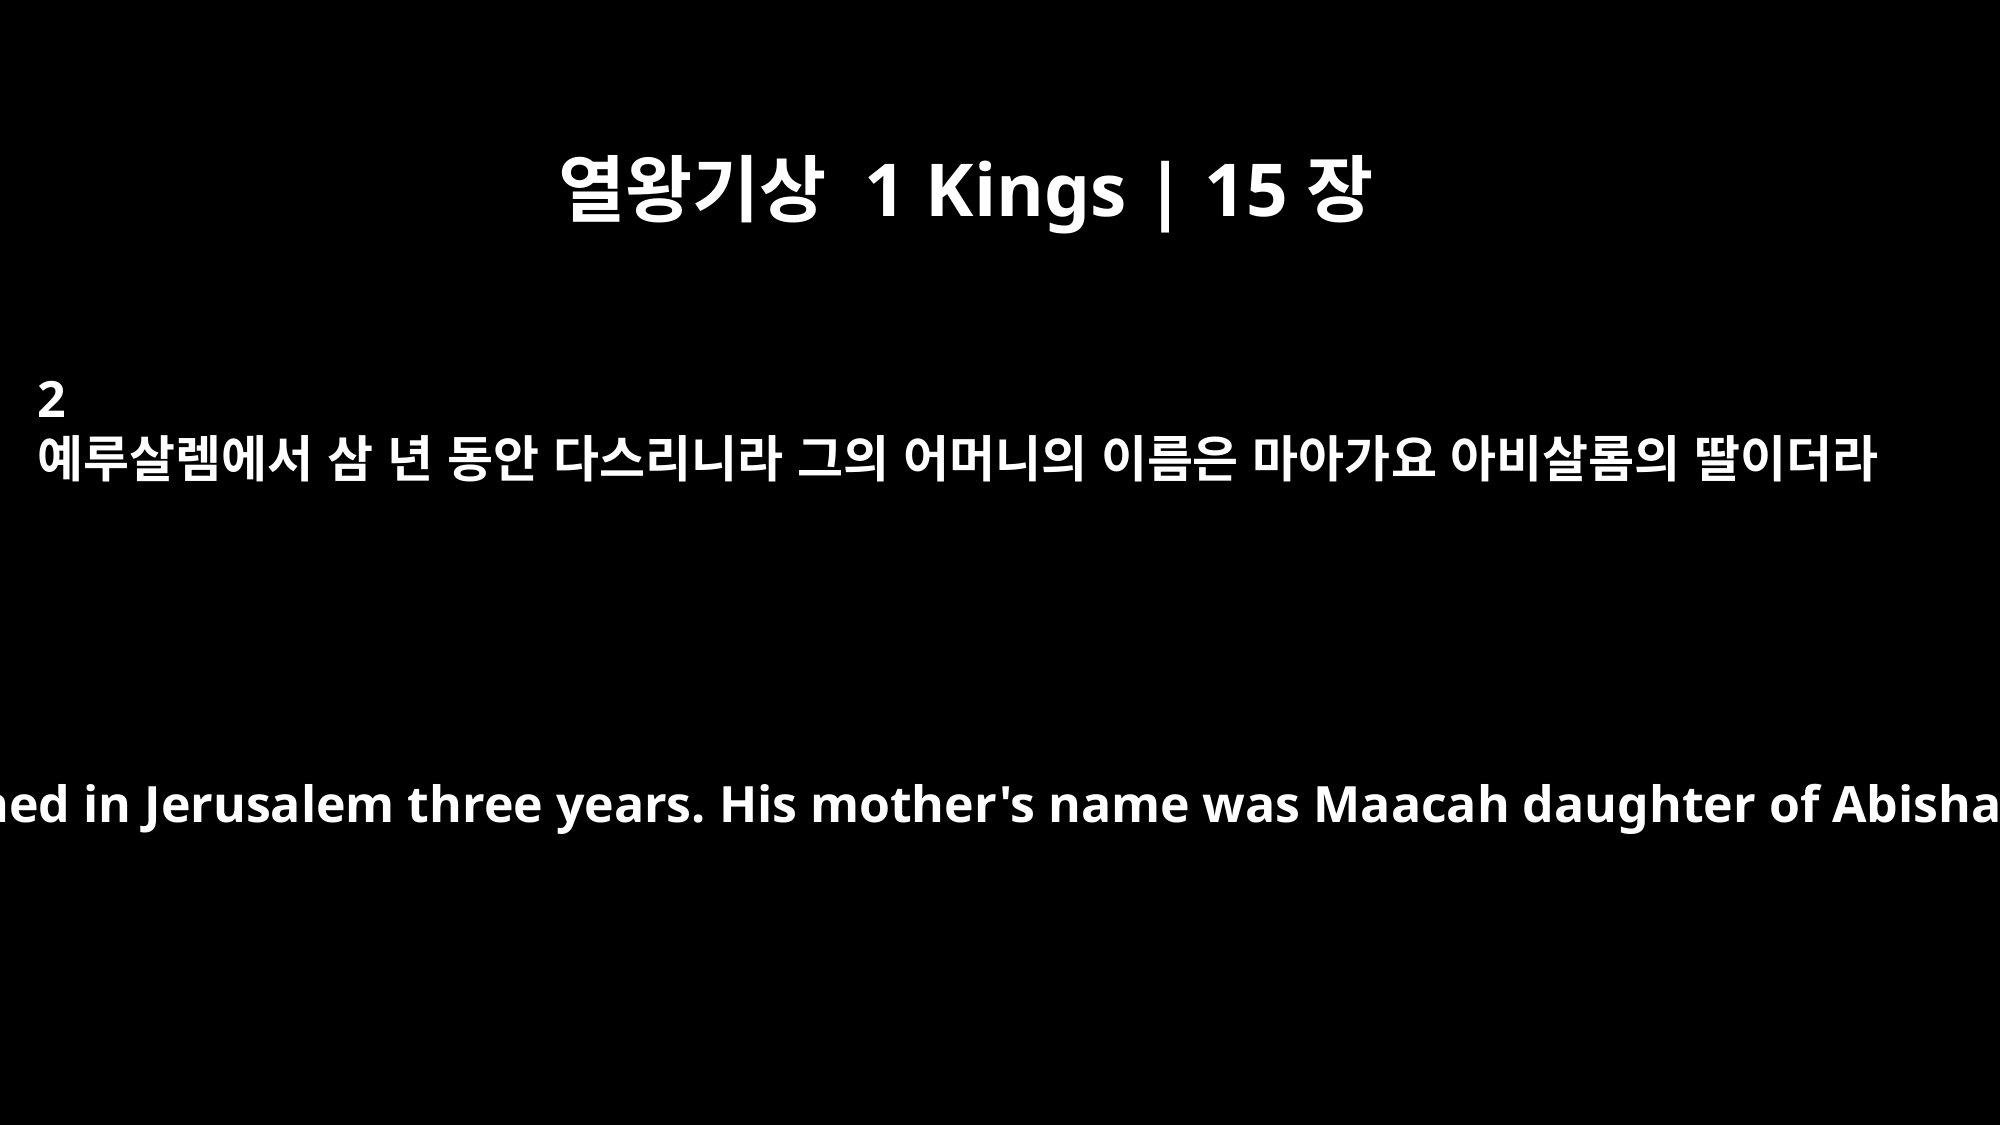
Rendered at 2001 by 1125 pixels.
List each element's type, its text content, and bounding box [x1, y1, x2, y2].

text_box and he reigned in Jerusalem three years. His mother's name was Maacah daughter of Abishalom. [0, 764, 2000, 840]
text_box 열왕기상 1 Kings | 15장 [543, 136, 1389, 239]
text_box 2 예루살렘에서 삼 년 동안 다스리니라 그의 어머니의 이름은 마아가요 아비살롬의 딸이더라 [22, 359, 1895, 495]
